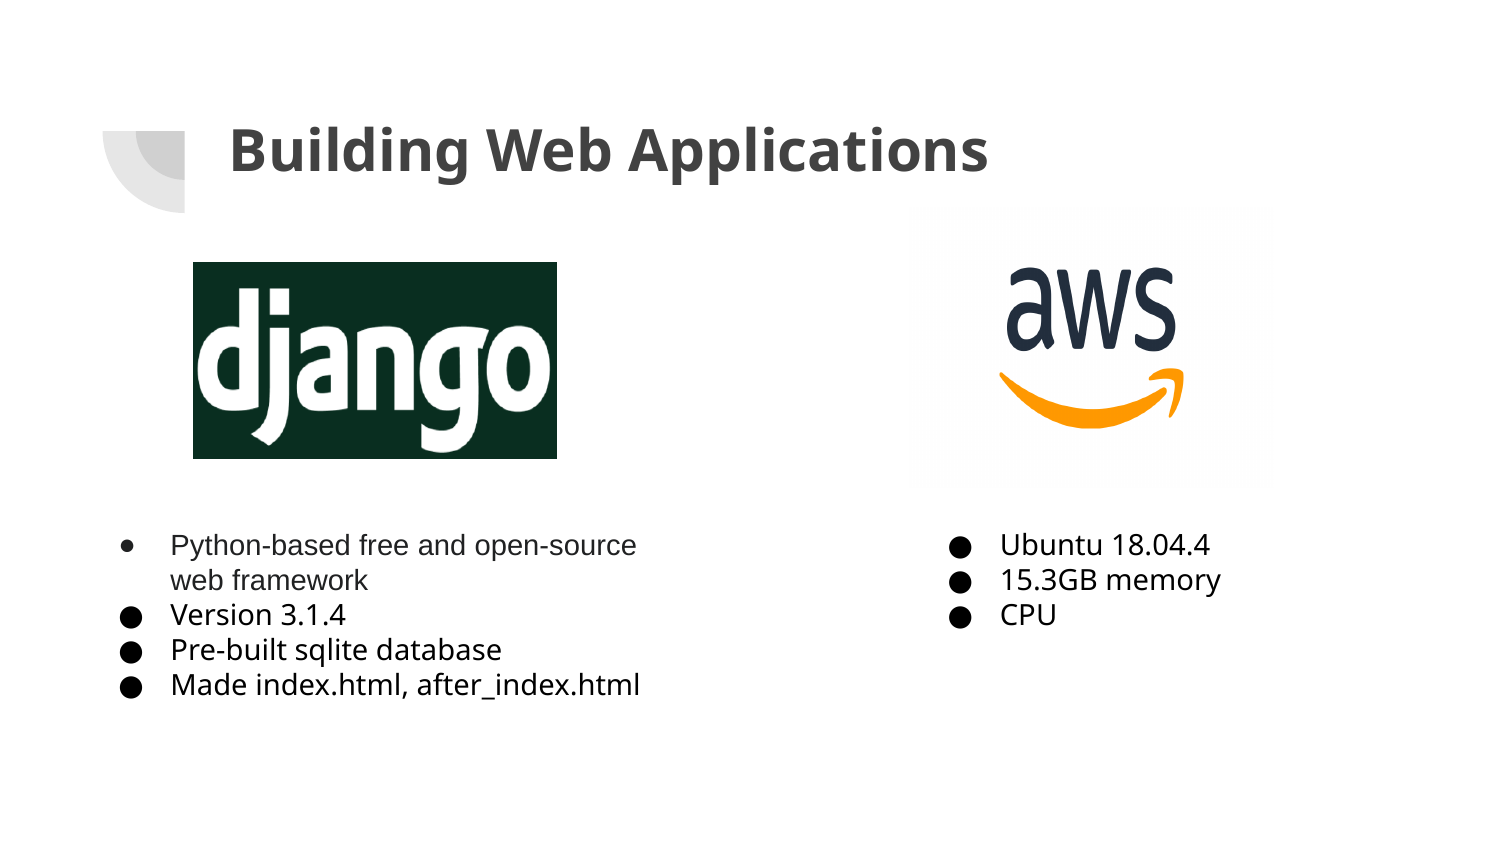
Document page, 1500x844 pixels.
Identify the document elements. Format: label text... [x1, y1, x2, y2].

text_box Python-based free and open-source web framework Version 3.1.4 Pre-built sqlite database Made index.html, after_index.html [80, 511, 670, 778]
picture [192, 261, 557, 459]
text_box Ubuntu 18.04.4 15.3GB memory CPU [909, 511, 1354, 695]
picture [909, 207, 1274, 488]
title Building Web Applications [213, 98, 1368, 263]
